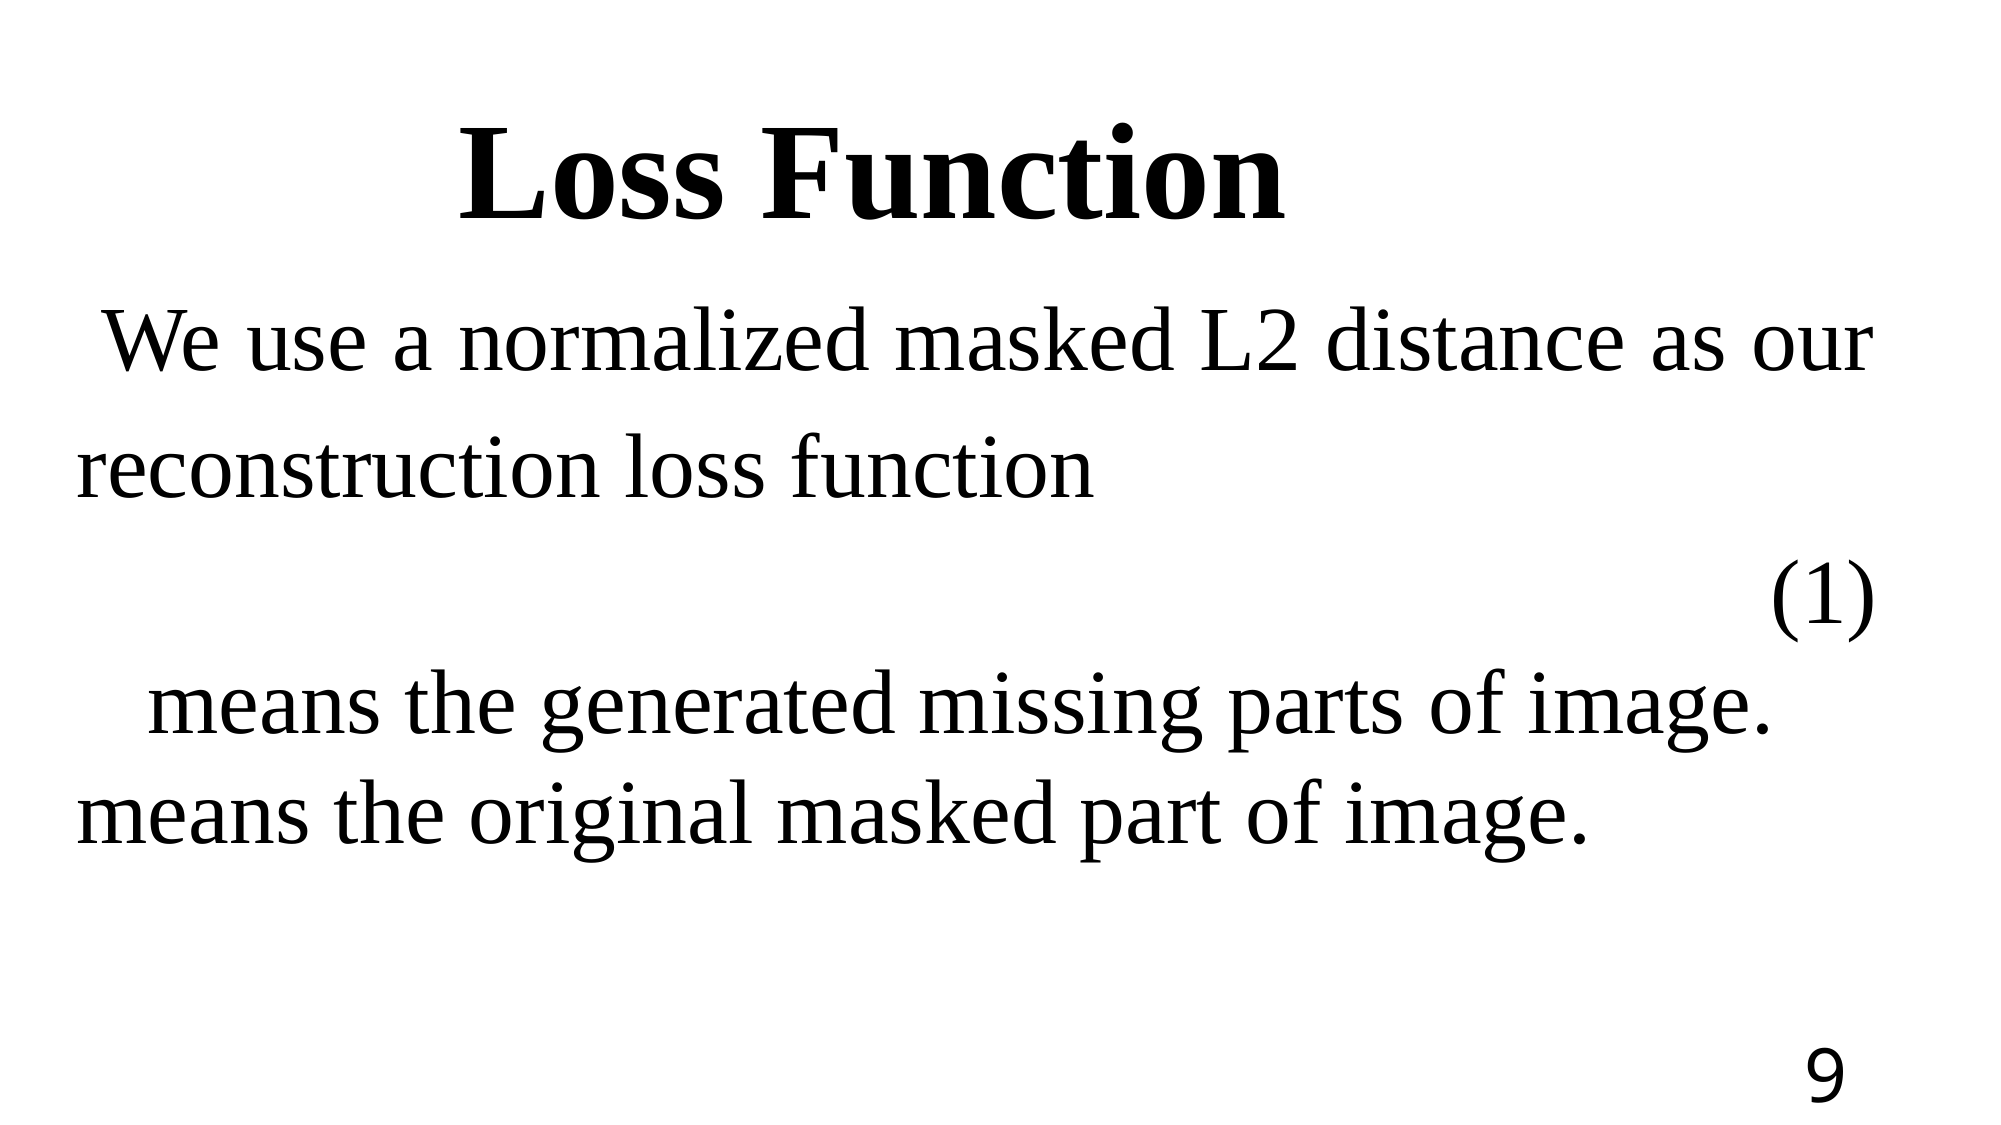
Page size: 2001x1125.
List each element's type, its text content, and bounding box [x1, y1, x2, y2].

text_box Loss Function [443, 73, 1303, 253]
slide_number 9 [1412, 1042, 1863, 1103]
text_box [1275, 637, 1556, 723]
